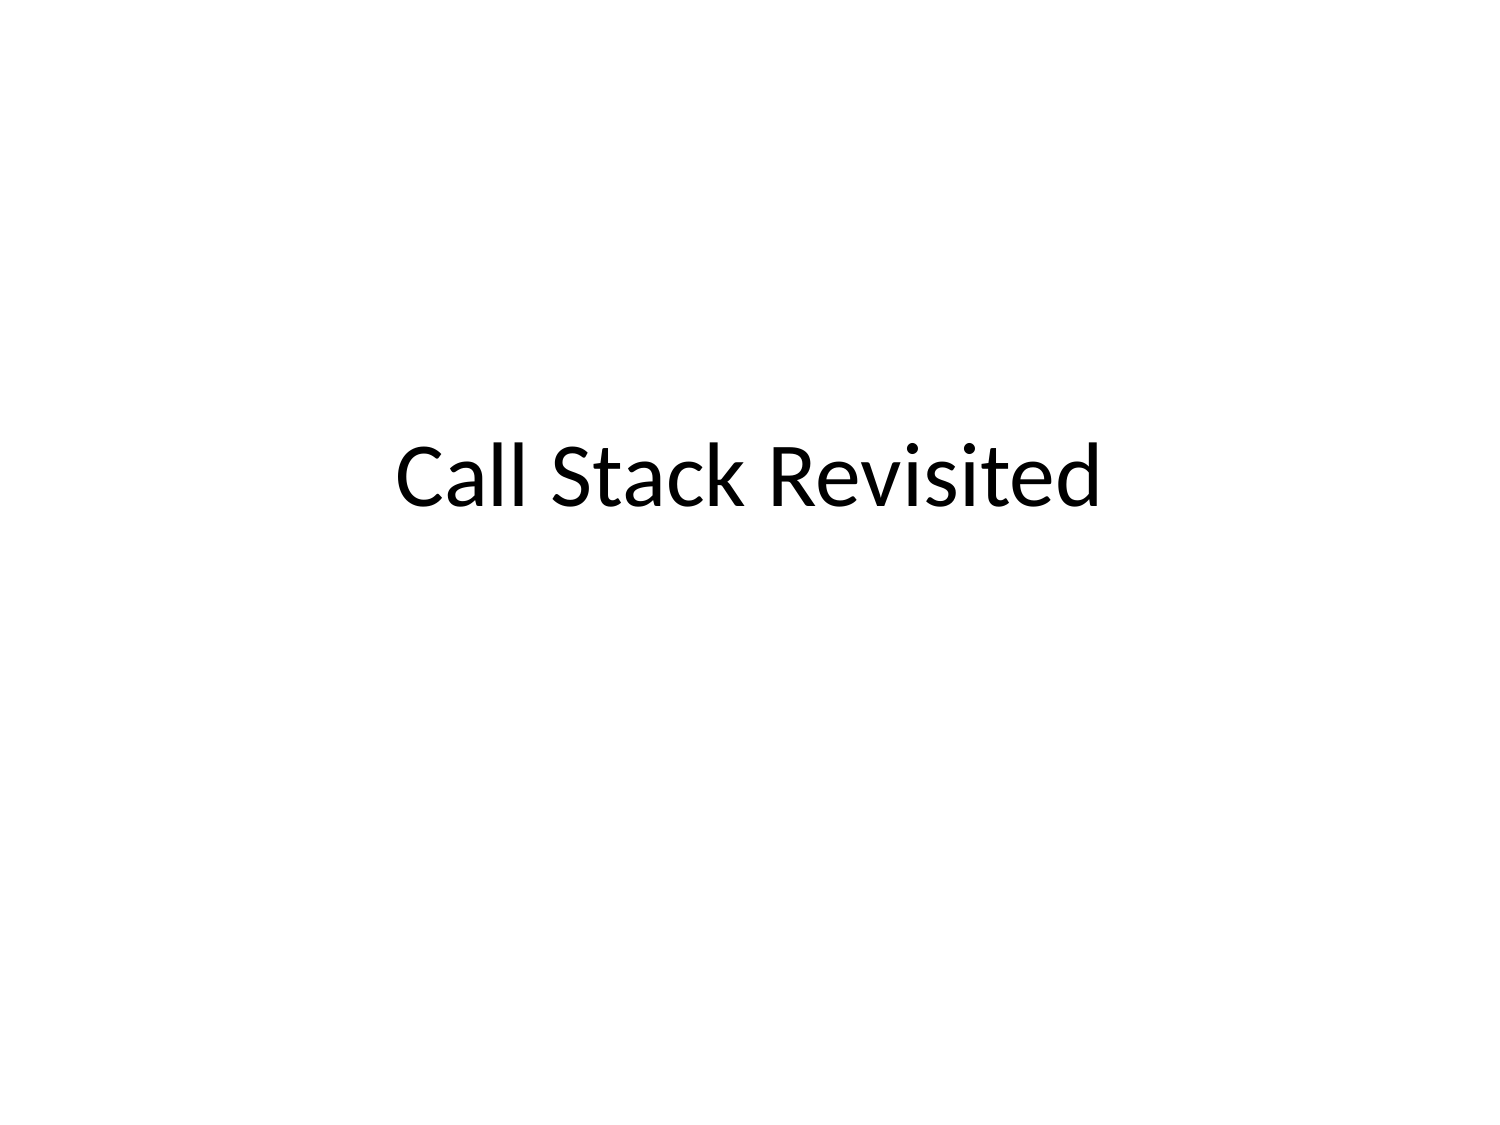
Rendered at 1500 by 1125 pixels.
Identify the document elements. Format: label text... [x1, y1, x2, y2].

title Call Stack Revisited [112, 349, 1388, 591]
